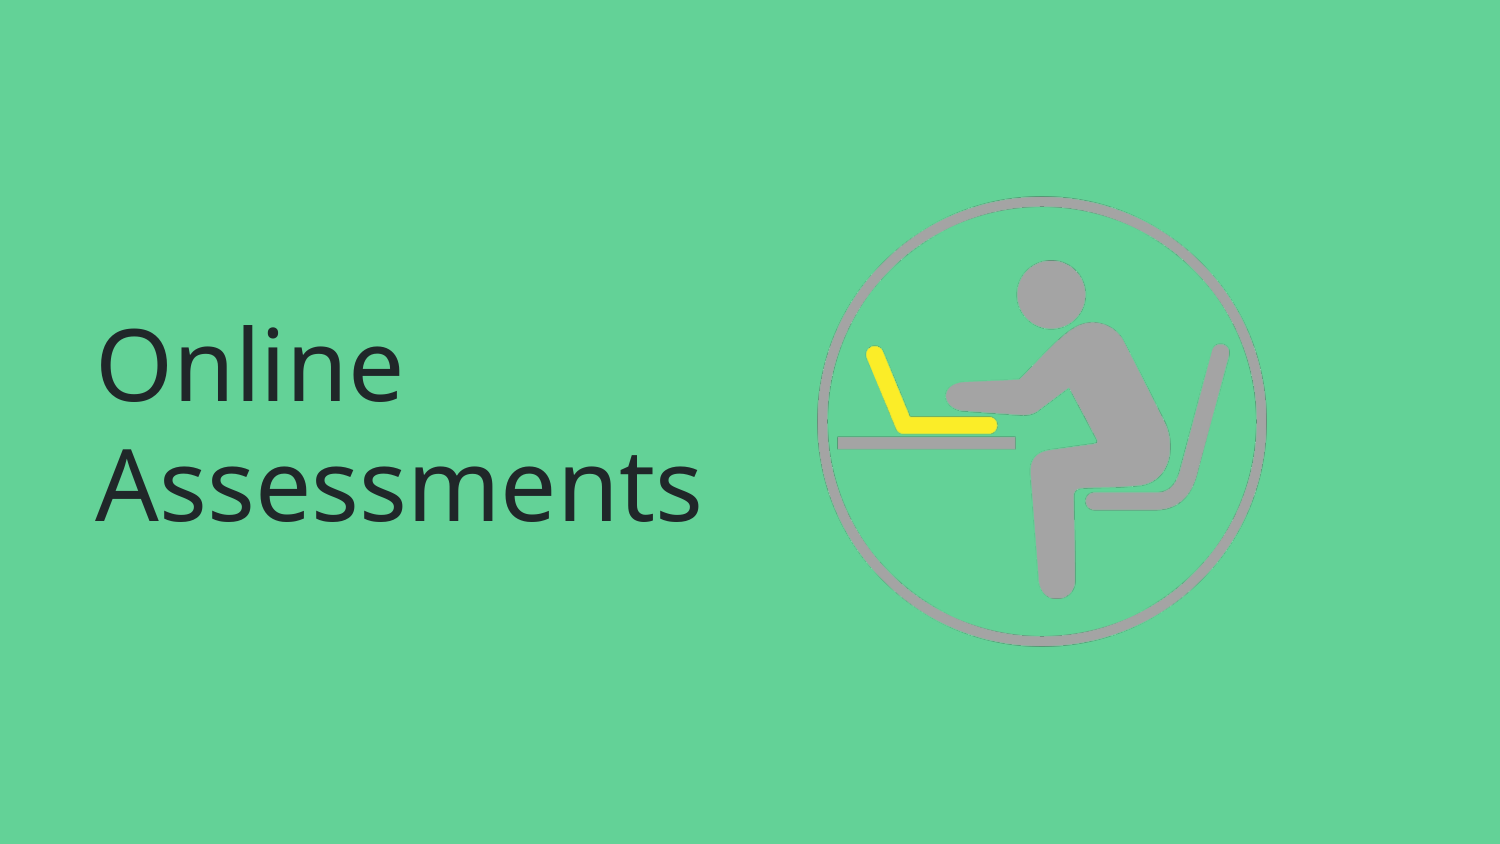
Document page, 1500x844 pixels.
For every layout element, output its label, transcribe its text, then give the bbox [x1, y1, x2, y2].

picture [788, 152, 1295, 692]
title Online Assessments [80, 86, 832, 758]
